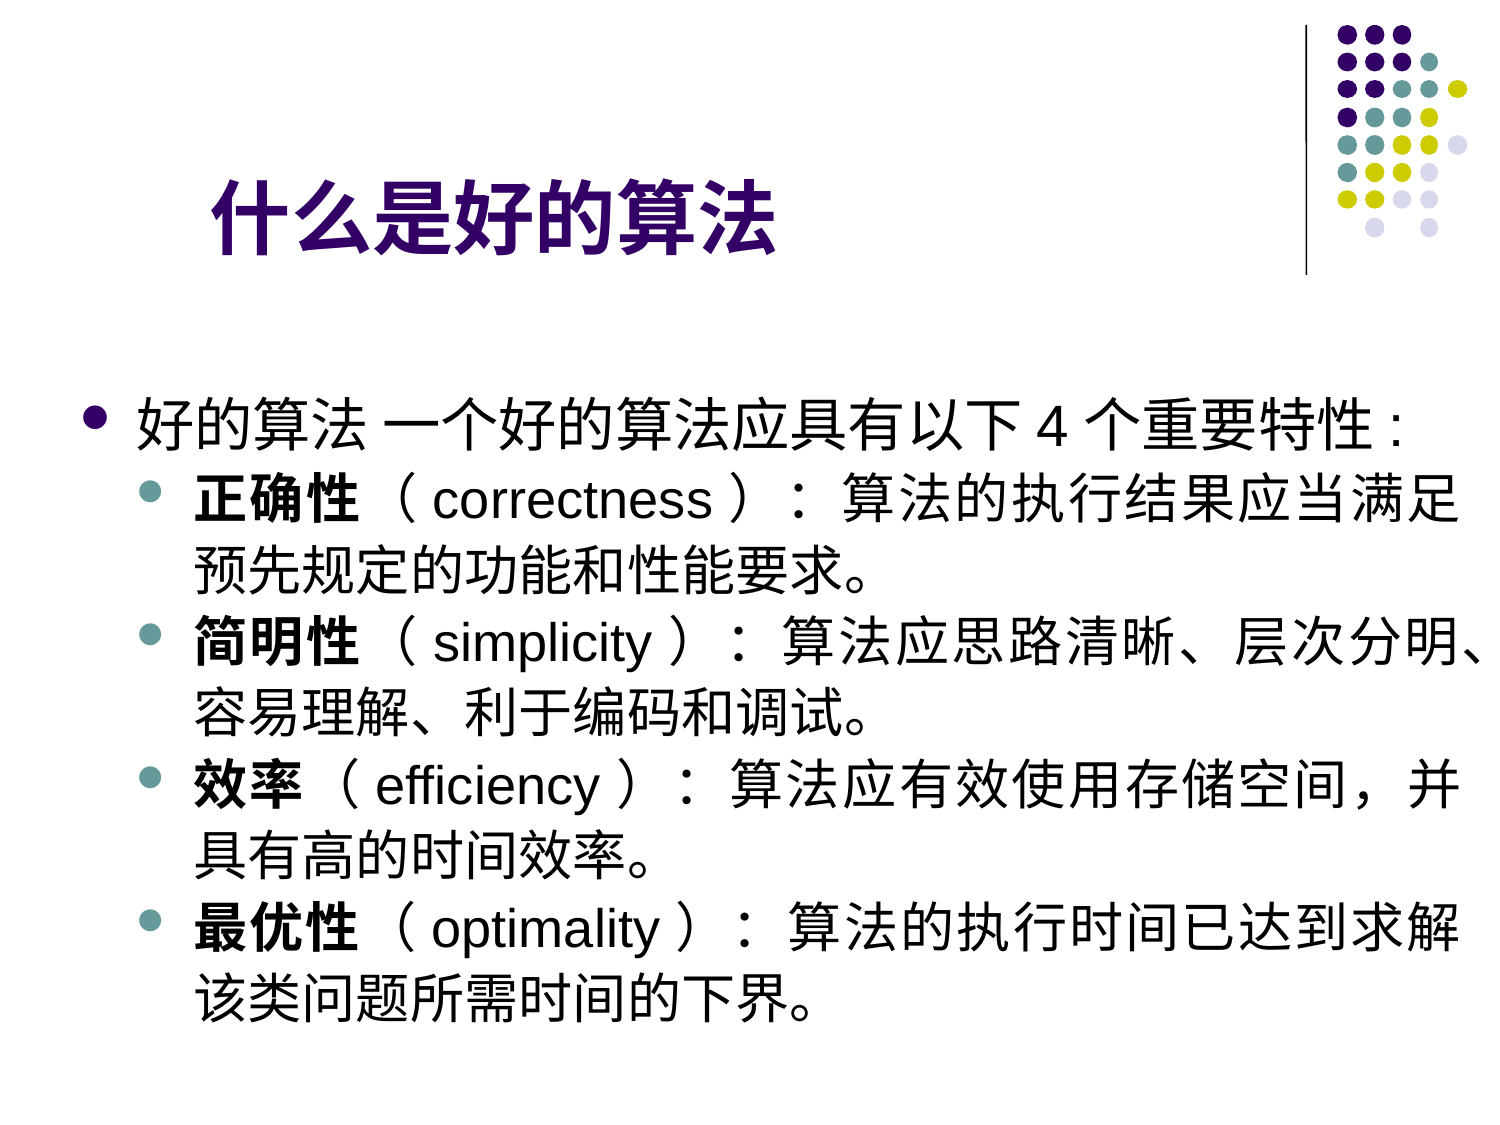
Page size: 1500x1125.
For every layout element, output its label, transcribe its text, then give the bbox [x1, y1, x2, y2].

text_box [187, 75, 1378, 200]
list 好的算法 一个好的算法应具有以下4个重要特性: 正确性（correctness）：算法的执行结果应当满足预先规定的功能和性能要求。 简明性（simplicity）：算法应思路清晰、层次分明、容易理解、利于编码和调试。 效率（efficiency）：算法应有效使用存储空间，并具有高的时间效率。 最优性（optimality）：算法的执行时间已达到求解该类问题所需时间的下界。 [64, 373, 1477, 1125]
title 什么是好的算法 [194, 200, 1046, 273]
